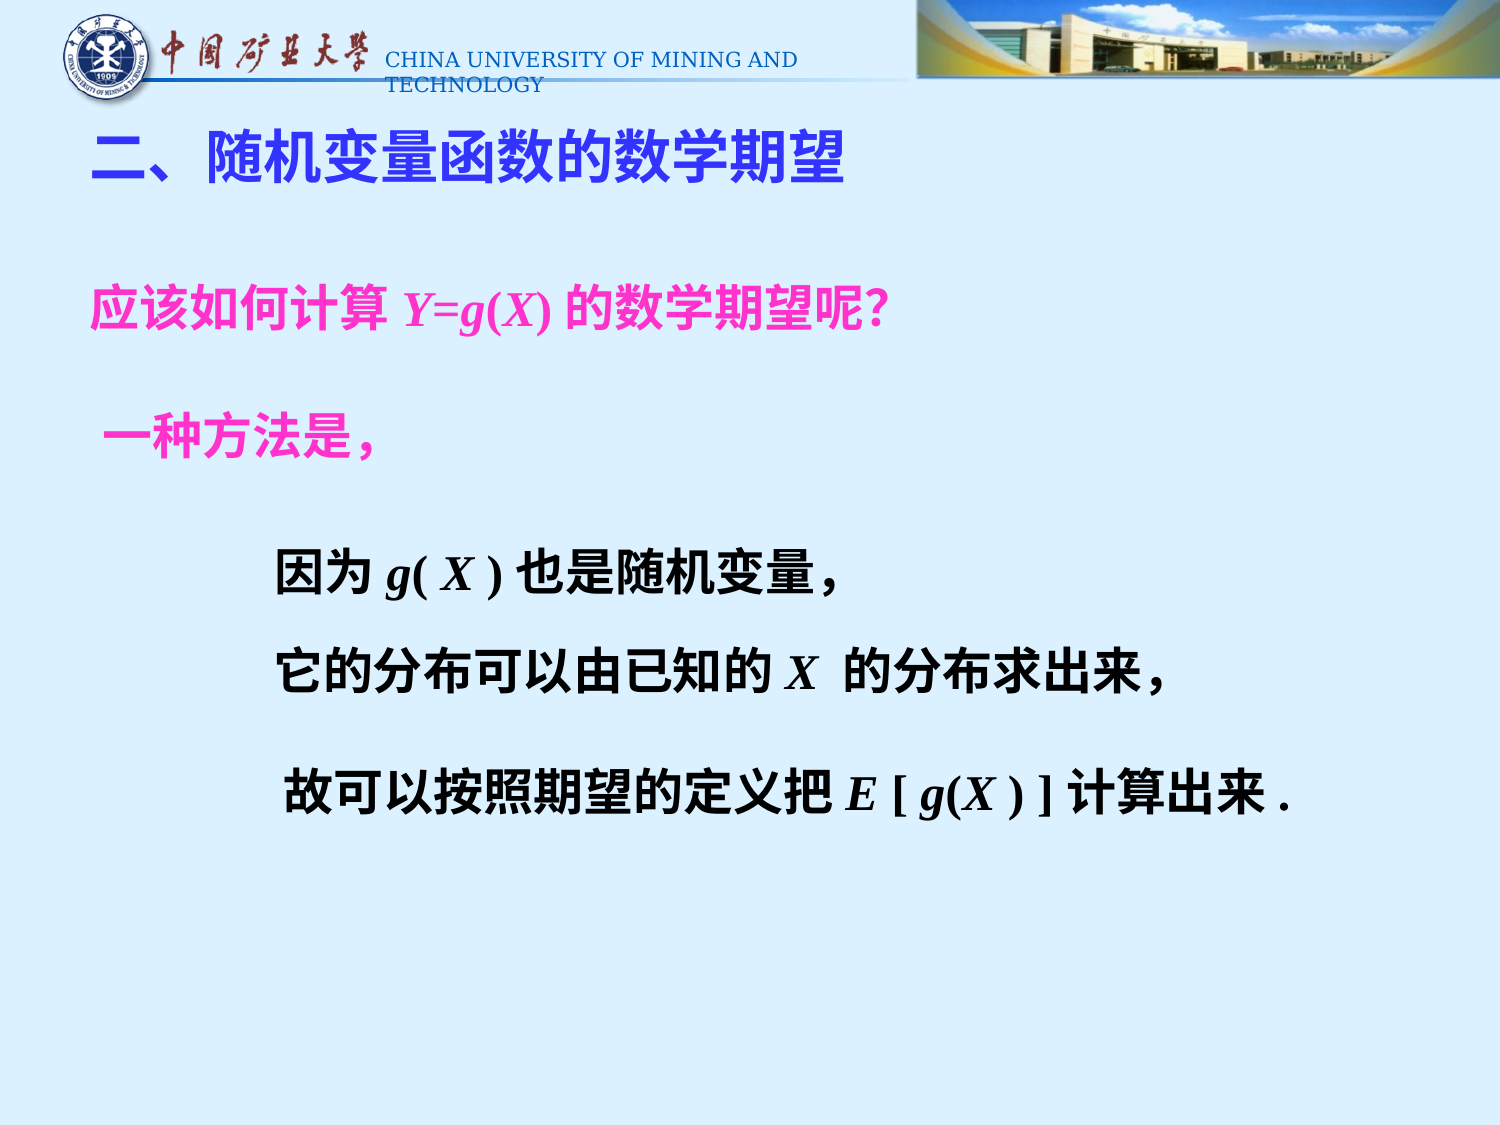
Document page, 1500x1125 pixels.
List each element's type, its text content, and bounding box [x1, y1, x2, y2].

text_box 一种方法是， [87, 397, 418, 472]
picture [918, 0, 1500, 77]
text_box 应该如何计算Y=g(X)的数学期望呢？ [74, 260, 1117, 344]
text_box 它的分布可以由已知的X 的分布求出来， [258, 632, 1208, 708]
text_box 因为g( X )也是随机变量， [259, 532, 881, 608]
picture [59, 10, 160, 111]
text_box 二、随机变量函数的数学期望 [74, 113, 875, 198]
text_box 故可以按照期望的定义把E [ g(X ) ]计算出来. [268, 741, 1494, 829]
